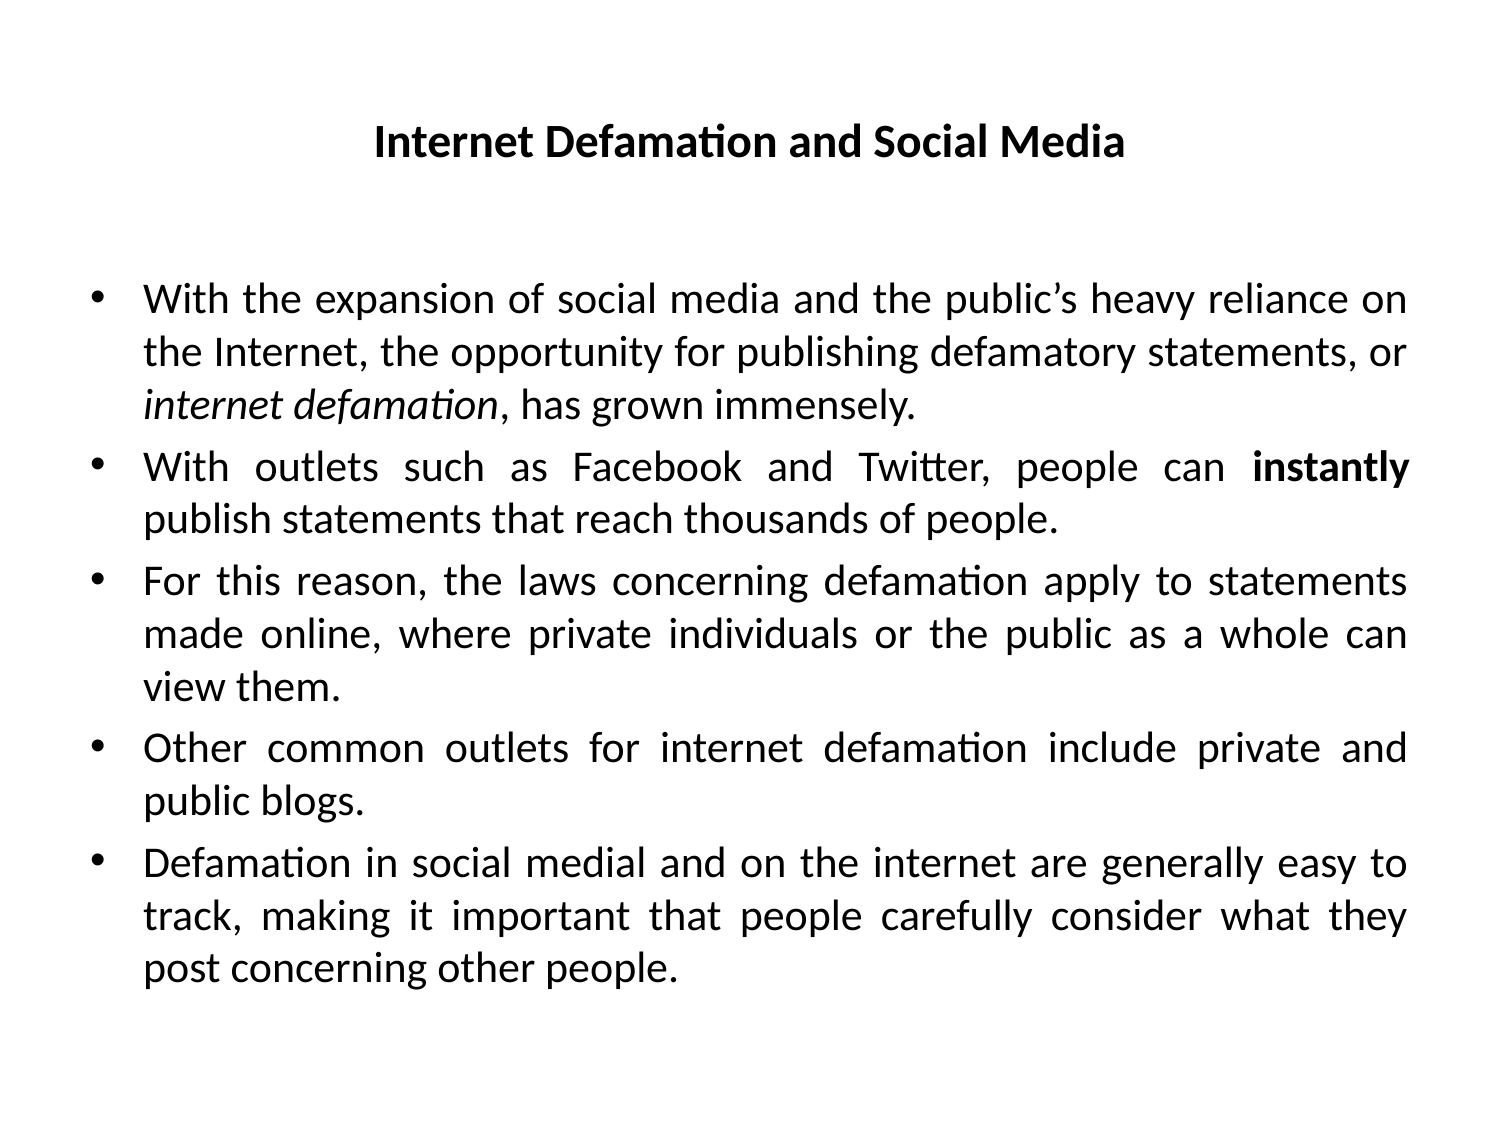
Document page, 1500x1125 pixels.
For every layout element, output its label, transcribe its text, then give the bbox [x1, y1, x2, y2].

title Internet Defamation and Social Media [75, 45, 1425, 233]
list With the expansion of social media and the public’s heavy reliance on the Internet, the opportunity for publishing defamatory statements, or internet defamation, has grown immensely. With outlets such as Facebook and Twitter, people can instantly publish statements that reach thousands of people. For this reason, the laws concerning defamation apply to statements made online, where private individuals or the public as a whole can view them. Other common outlets for internet defamation include private and public blogs. Defamation in social medial and on the internet are generally easy to track, making it important that people carefully consider what they post concerning other people. [75, 262, 1425, 1005]
